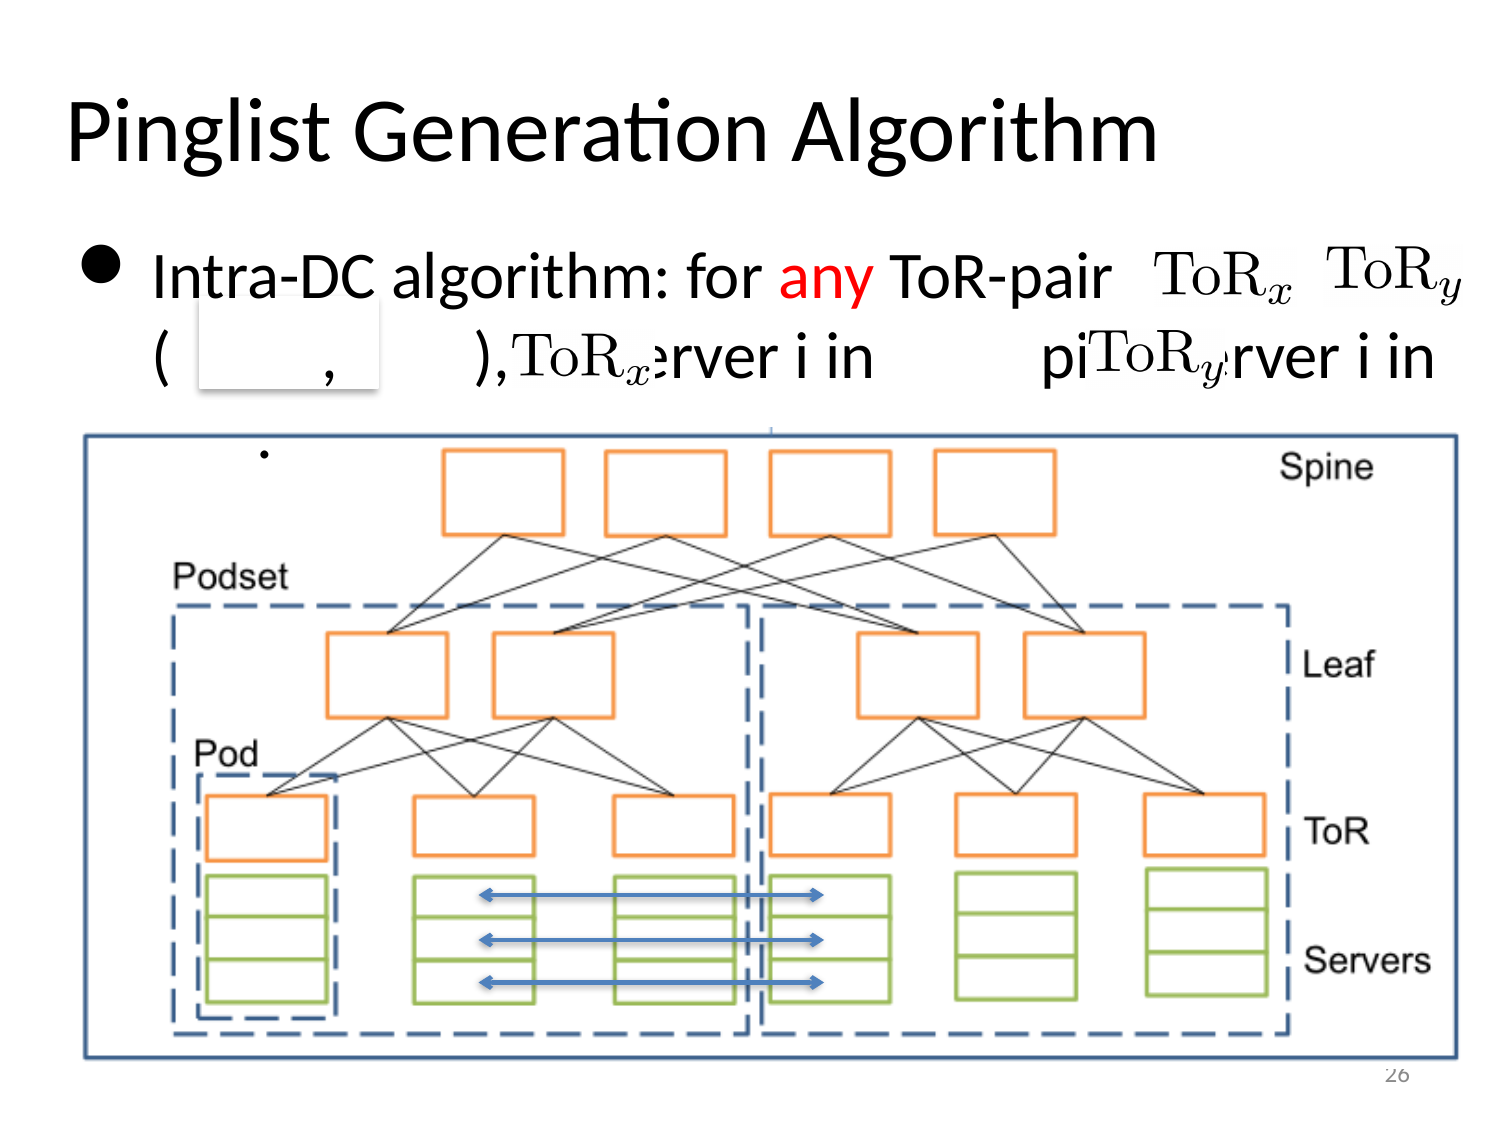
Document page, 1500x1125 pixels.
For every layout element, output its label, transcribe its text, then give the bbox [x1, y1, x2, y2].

picture [1084, 327, 1225, 391]
picture [1323, 244, 1463, 307]
picture [49, 427, 1479, 1069]
picture [1154, 247, 1298, 307]
text_box Intra-DC algorithm: for any ToR-pair ( , ), let server i in ping server i in . [61, 224, 1500, 480]
title Pinglist Generation Algorithm [50, 50, 1500, 200]
slide_number 26 [1074, 1077, 1425, 1103]
picture [512, 329, 656, 389]
